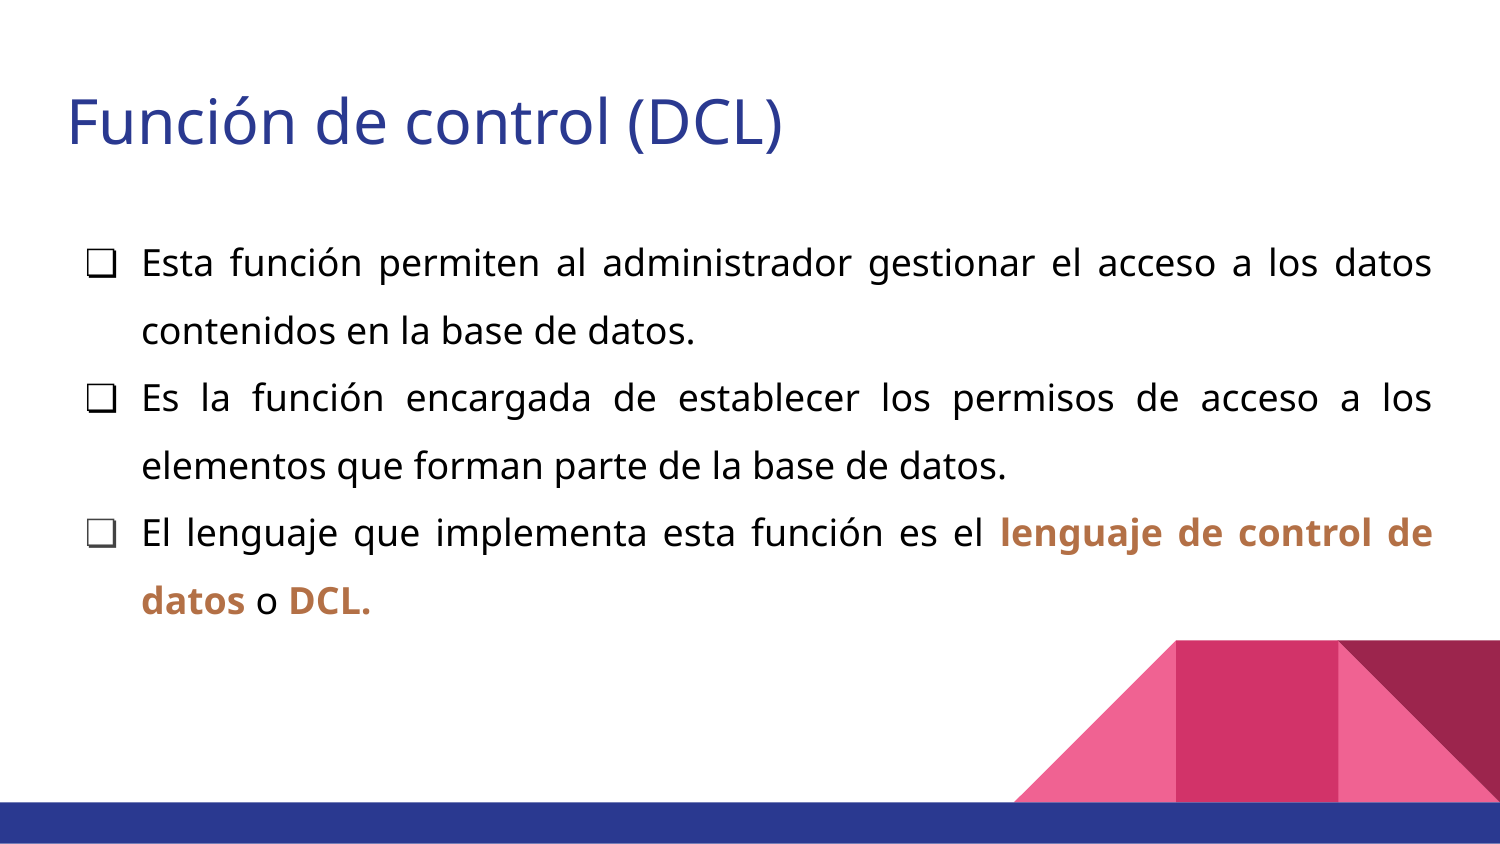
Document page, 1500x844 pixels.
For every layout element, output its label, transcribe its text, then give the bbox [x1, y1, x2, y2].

list Esta función permiten al administrador gestionar el acceso a los datos contenidos en la base de datos. Es la función encargada de establecer los permisos de acceso a los elementos que forman parte de la base de datos. El lenguaje que implementa esta función es el lenguaje de control de datos o DCL. [51, 201, 1449, 750]
title Función de control (DCL) [51, 67, 1449, 167]
